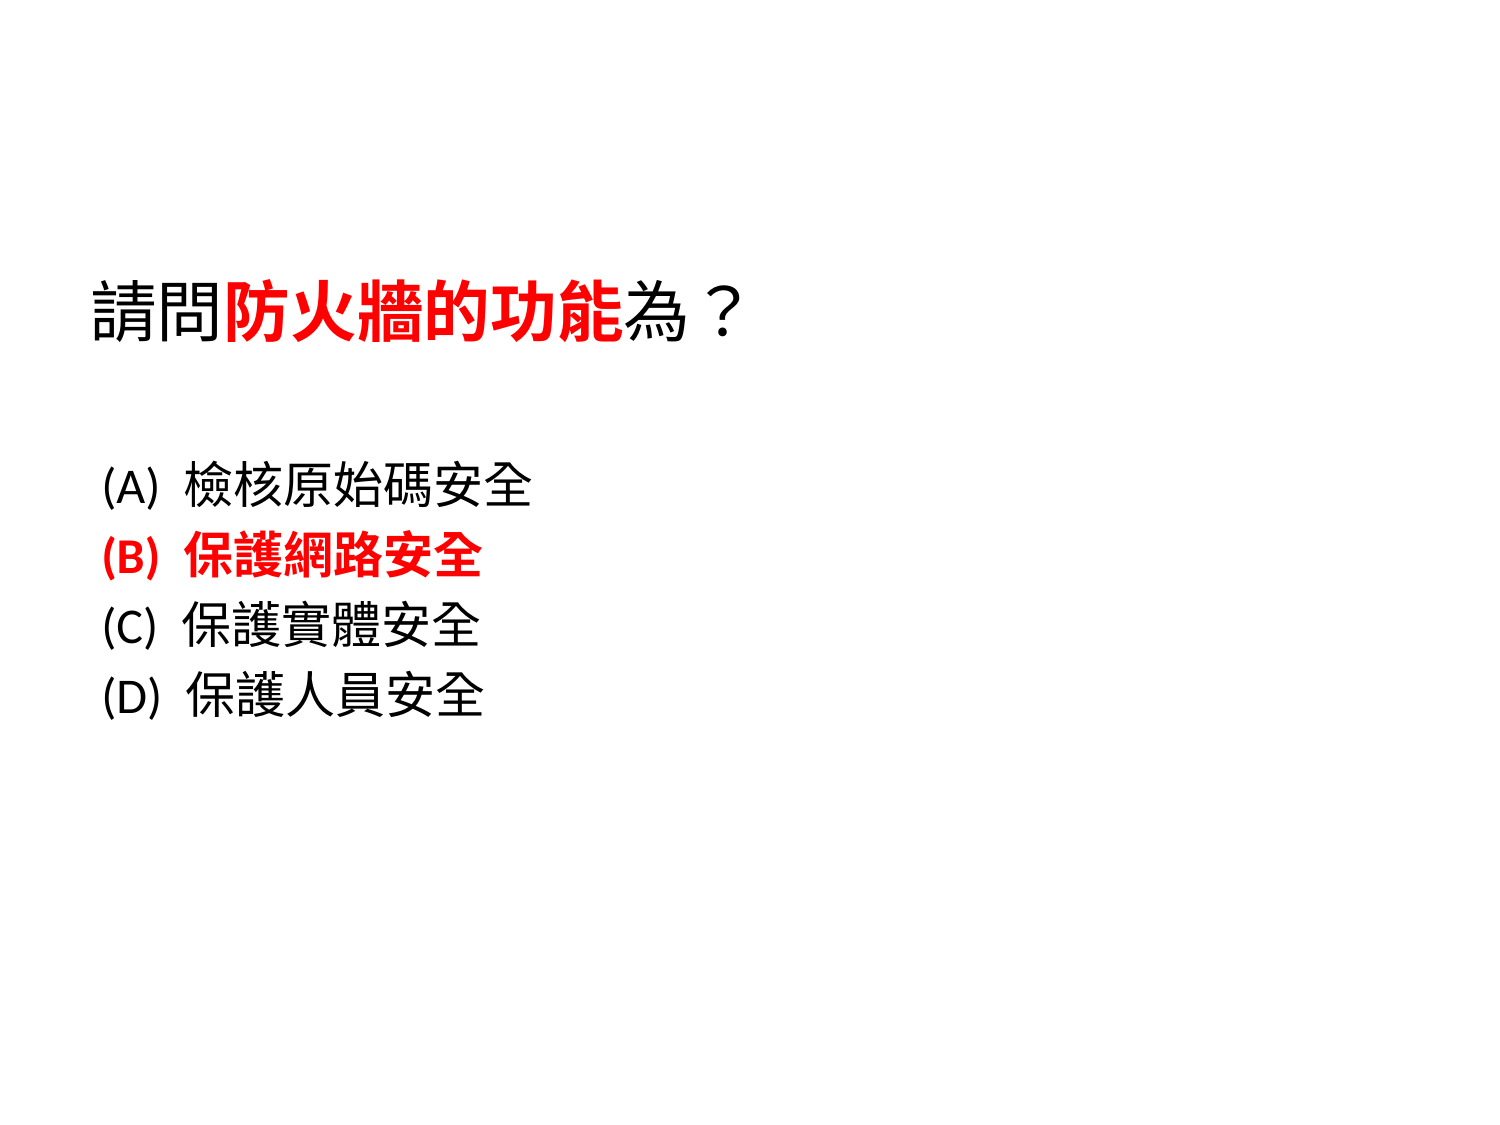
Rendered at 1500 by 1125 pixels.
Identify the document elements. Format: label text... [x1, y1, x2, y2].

list 請問防火牆的功能為？ (A) 檢核原始碼安全 (B) 保護網路安全 (C) 保護實體安全 (D) 保護人員安全 [75, 262, 1471, 811]
